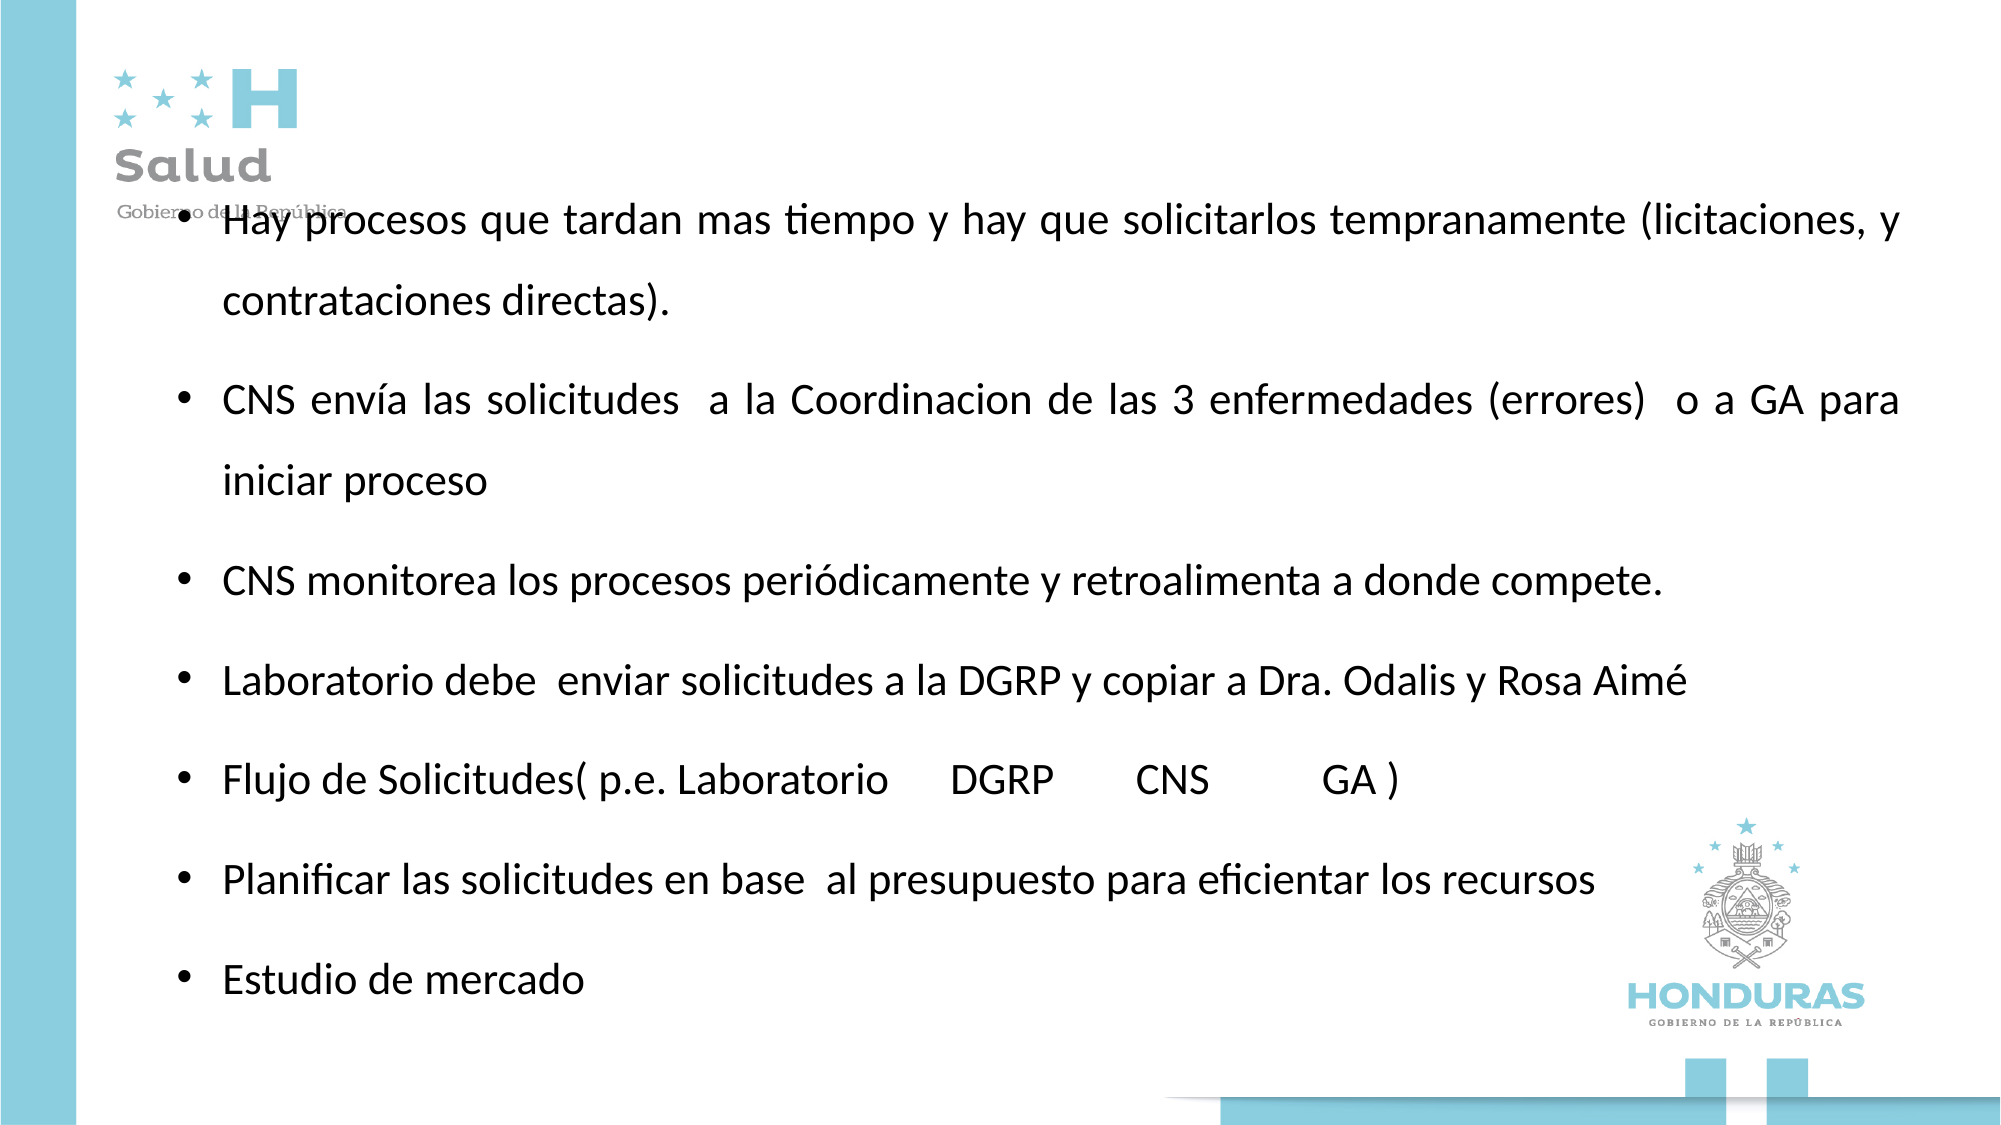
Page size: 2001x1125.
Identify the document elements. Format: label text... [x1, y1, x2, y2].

picture [0, 0, 2001, 1125]
subtitle Hay procesos que tardan mas tiempo y hay que solicitarlos tempranamente (licitaciones, y contrataciones directas). CNS envía las solicitudes a la Coordinacion de las 3 enfermedades (errores) o a GA para iniciar proceso CNS monitorea los procesos periódicamente y retroalimenta a donde compete. Laboratorio debe enviar solicitudes a la DGRP y copiar a Dra. Odalis y Rosa Aimé Flujo de Solicitudes( p.e. Laboratorio DGRP CNS GA ) Planificar las solicitudes en base al presupuesto para eficientar los recursos Estudio de mercado [161, 154, 1918, 1020]
